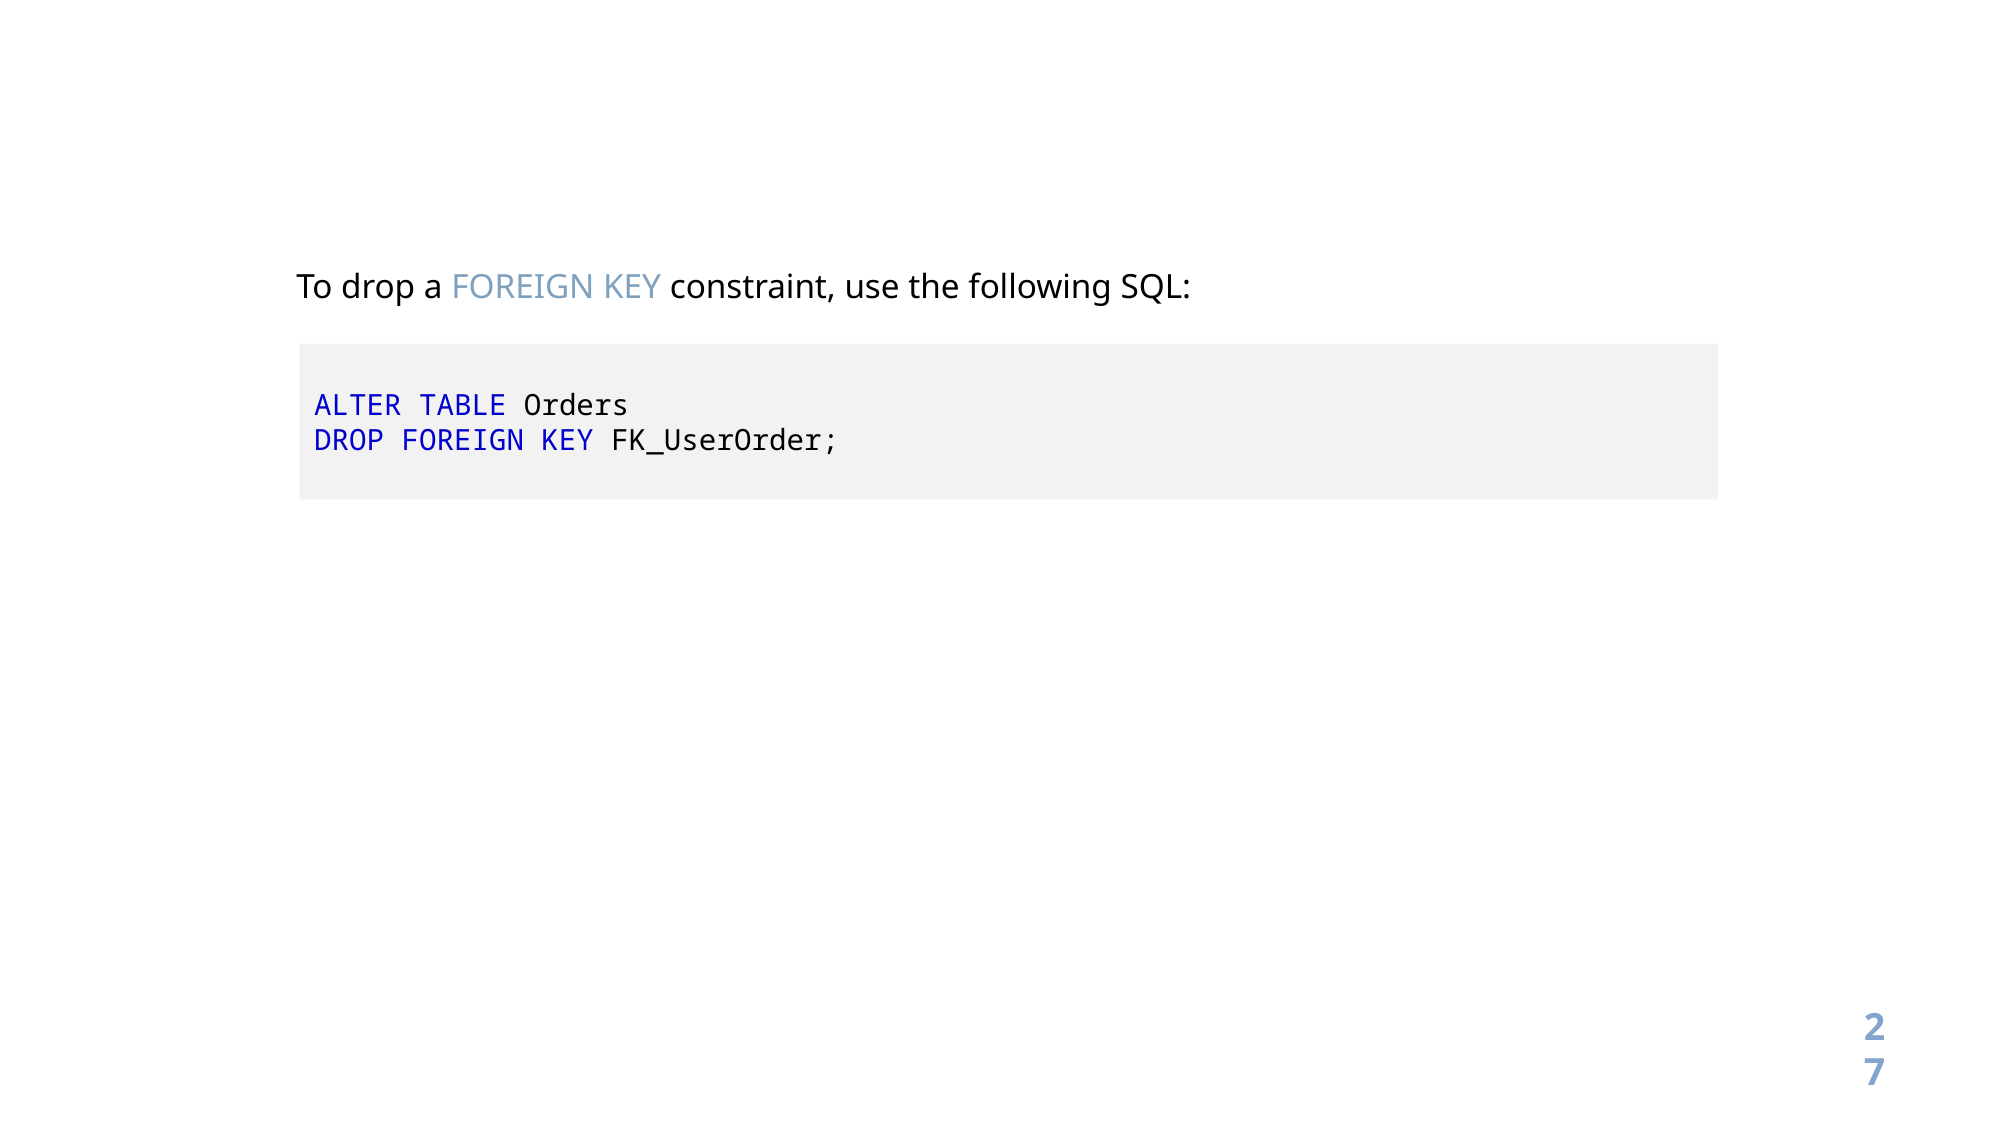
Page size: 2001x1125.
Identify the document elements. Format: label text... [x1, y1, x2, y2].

text_box ALTER TABLE Orders DROP FOREIGN KEY FK_UserOrder; [298, 343, 1719, 500]
text_box 27 [1849, 995, 1922, 1101]
text_box To drop a FOREIGN KEY constraint, use the following SQL: [281, 257, 1718, 312]
